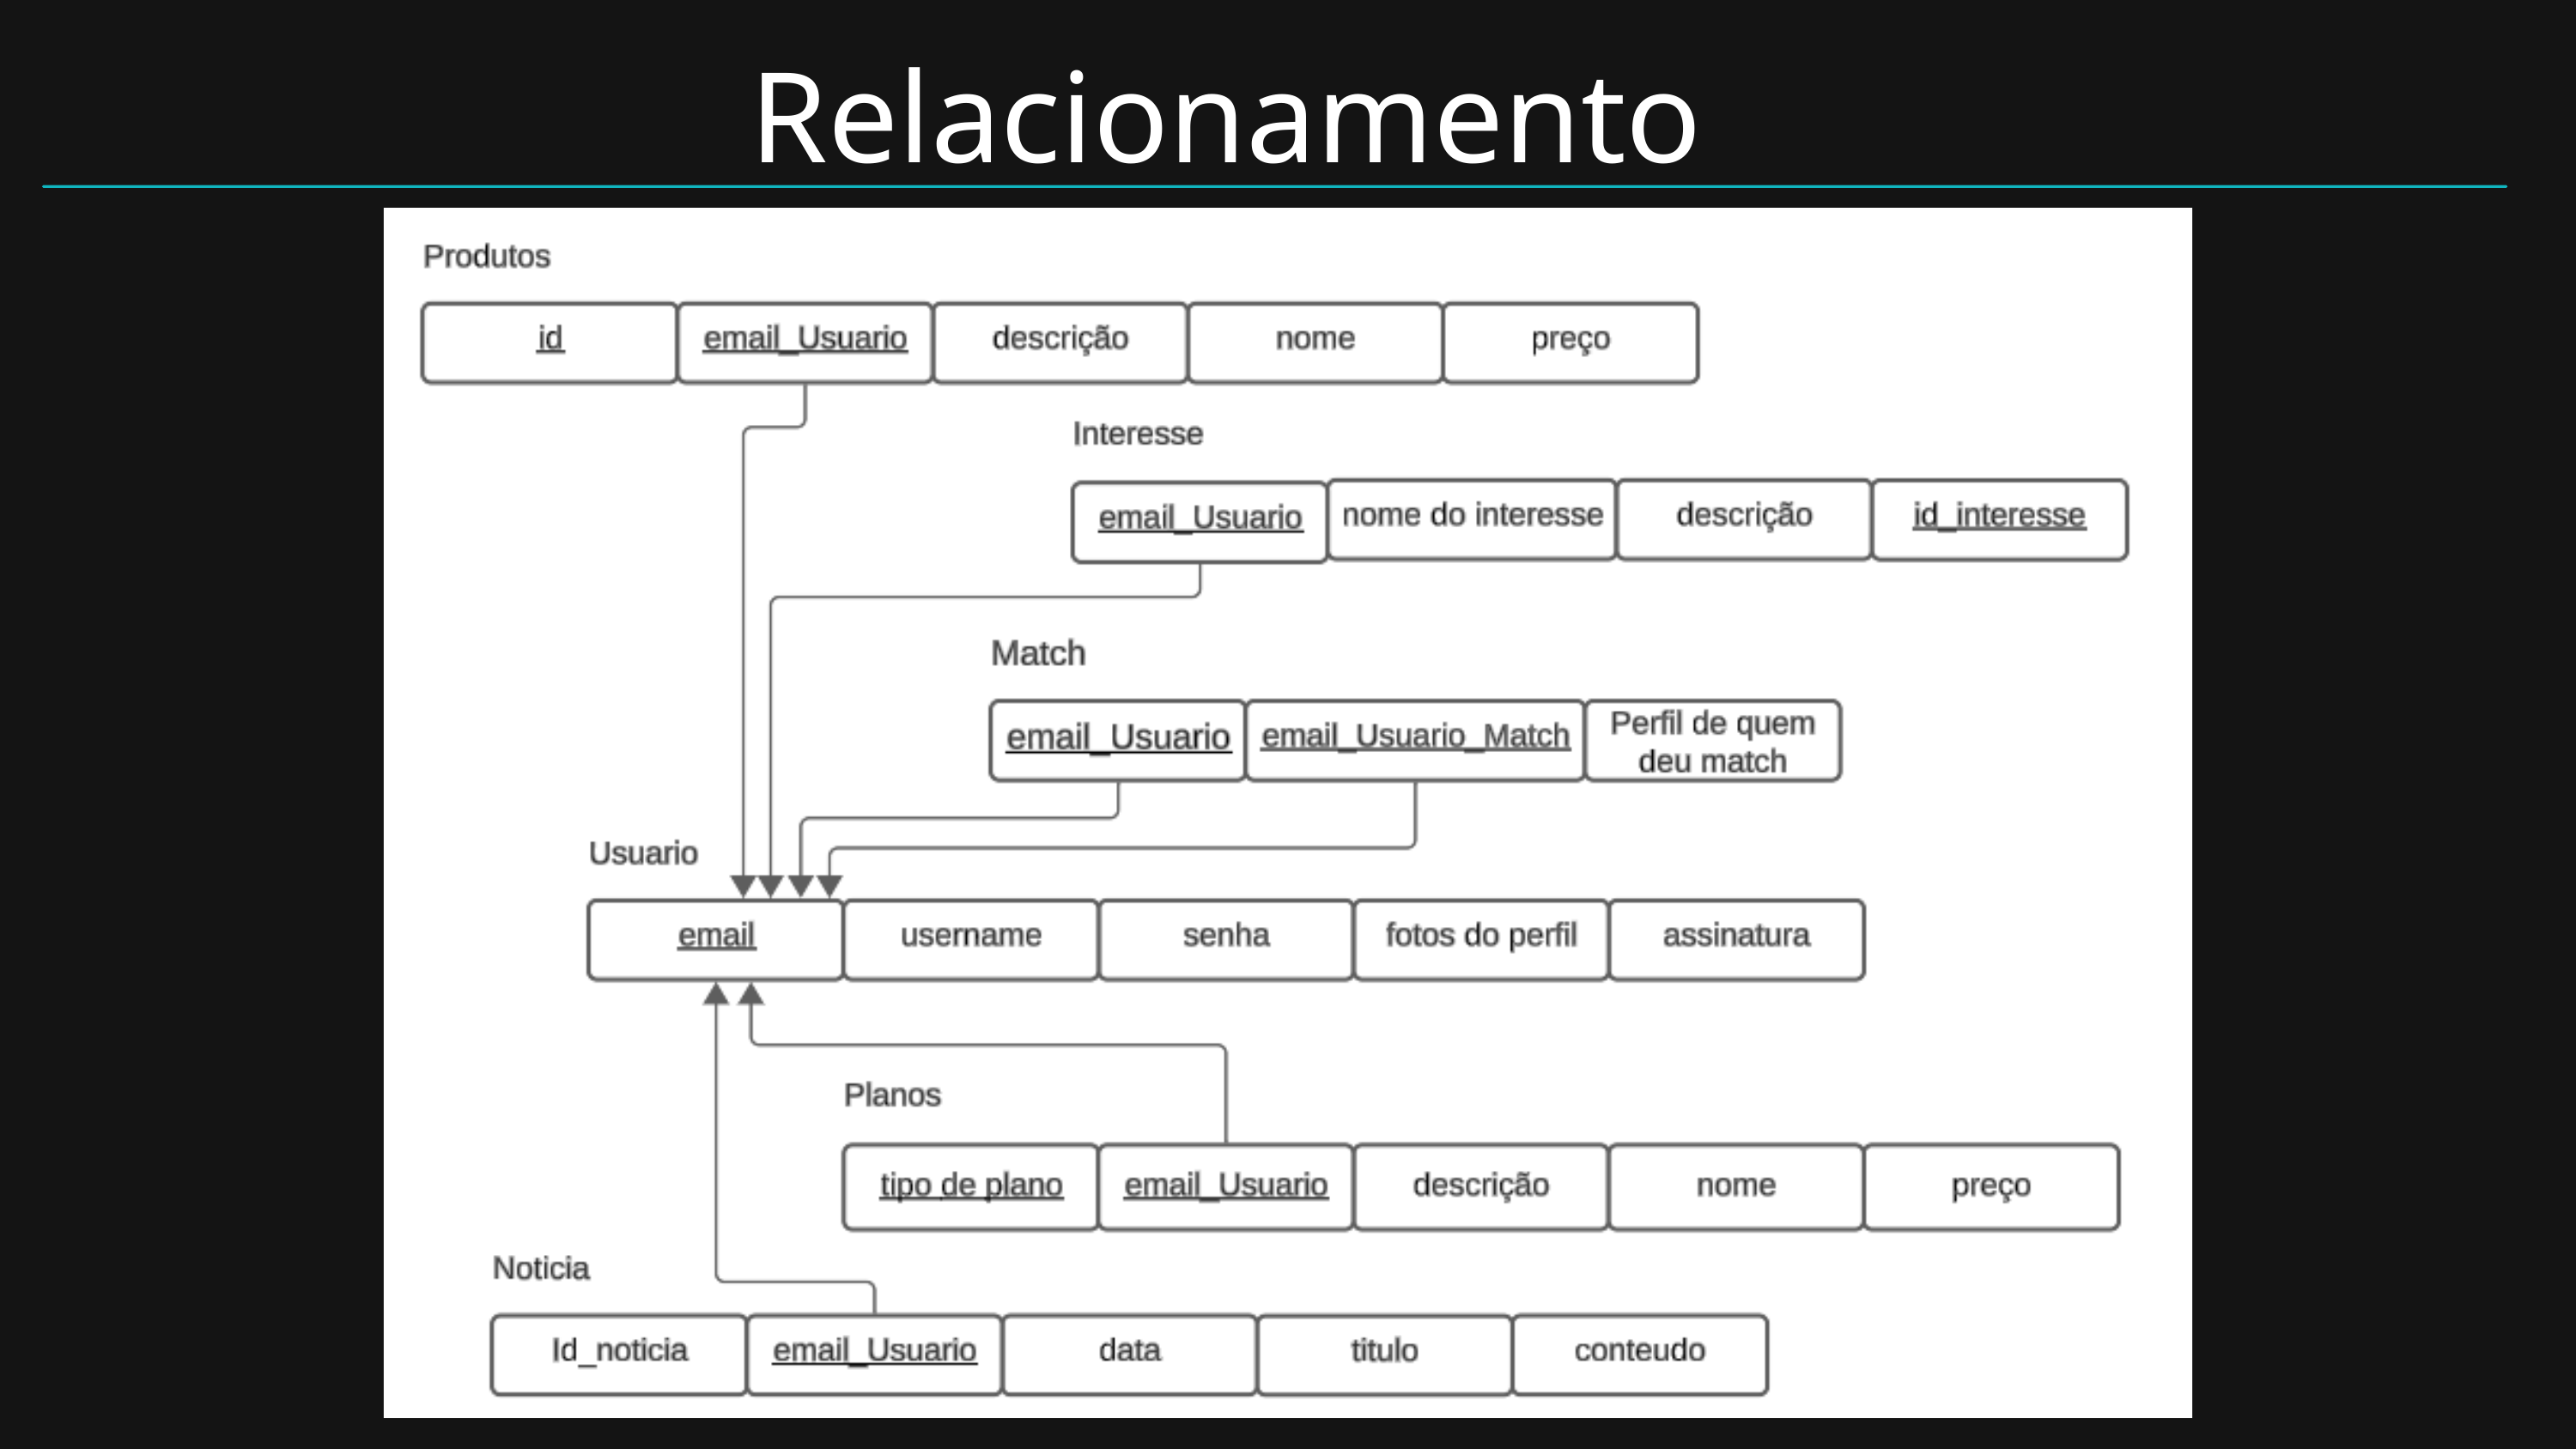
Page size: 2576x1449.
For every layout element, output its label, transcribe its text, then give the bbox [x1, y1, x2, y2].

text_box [383, 208, 2193, 1418]
text_box Relacionamento [750, 37, 1826, 186]
